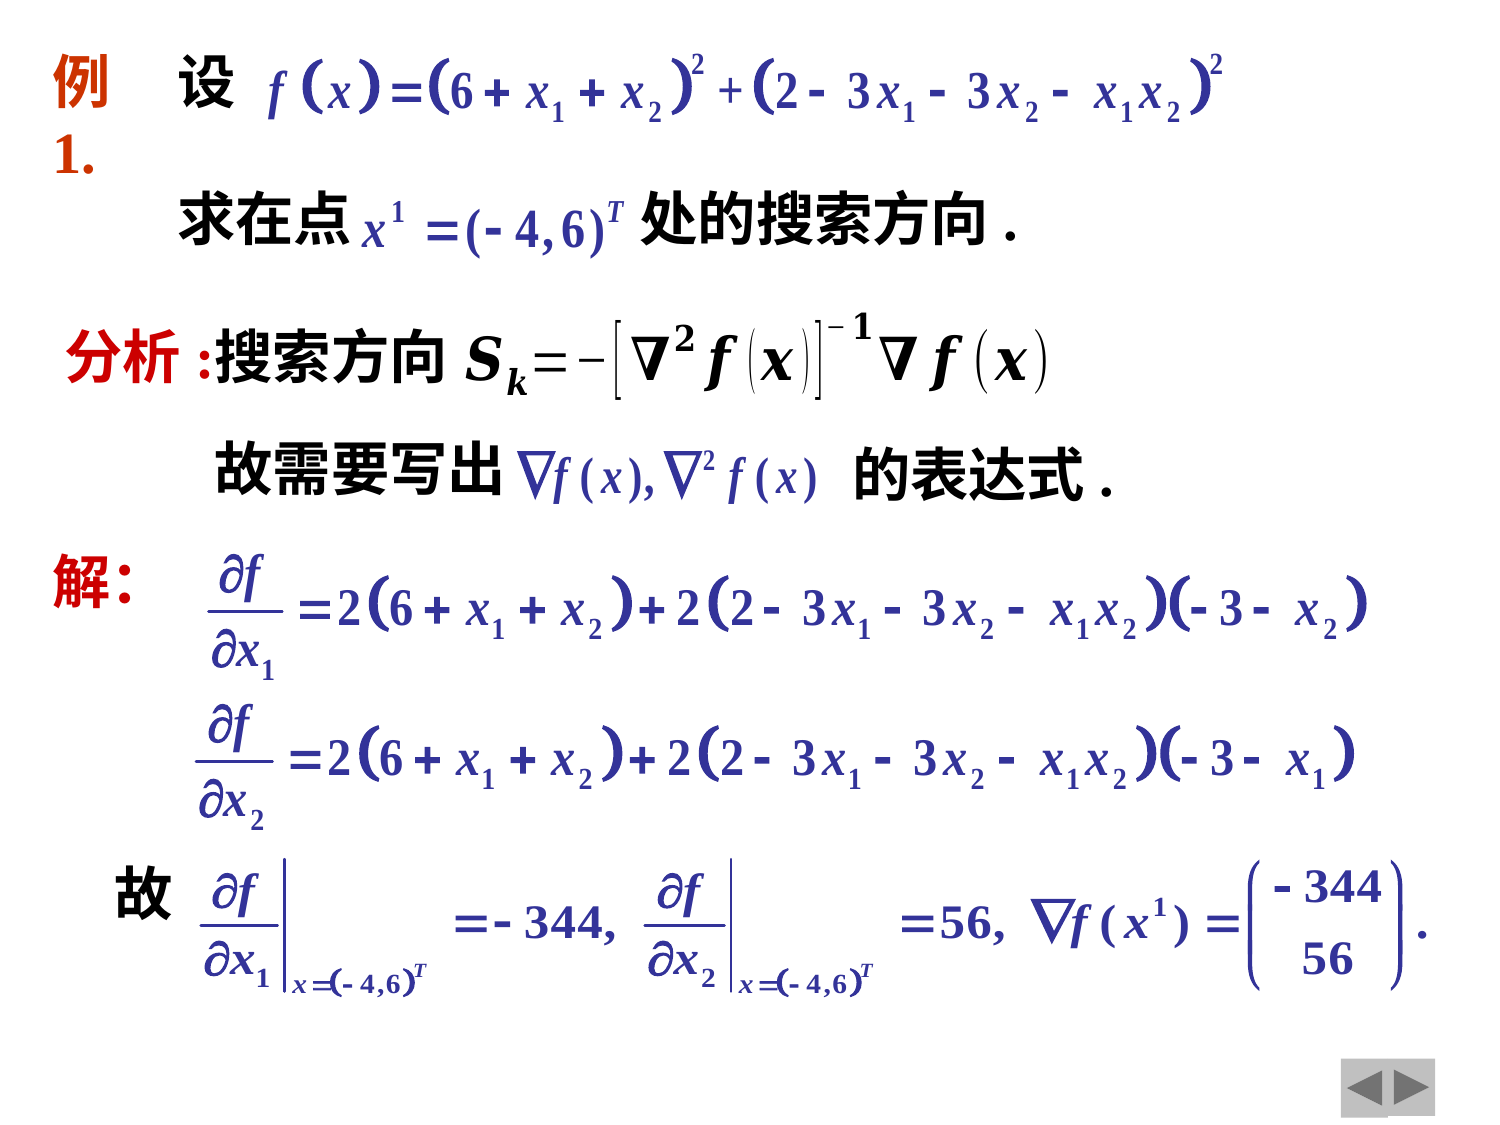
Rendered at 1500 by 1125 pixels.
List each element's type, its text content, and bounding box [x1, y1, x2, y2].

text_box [249, 37, 1230, 137]
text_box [162, 174, 1238, 268]
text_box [99, 849, 1437, 1012]
text_box 例1. [37, 37, 159, 193]
text_box 设 [162, 37, 247, 123]
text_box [187, 687, 1357, 839]
text_box [1387, 1058, 1436, 1116]
text_box [1340, 1058, 1388, 1118]
text_box 解： [37, 537, 197, 623]
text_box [199, 424, 1176, 517]
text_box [49, 312, 501, 399]
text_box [199, 537, 1369, 689]
